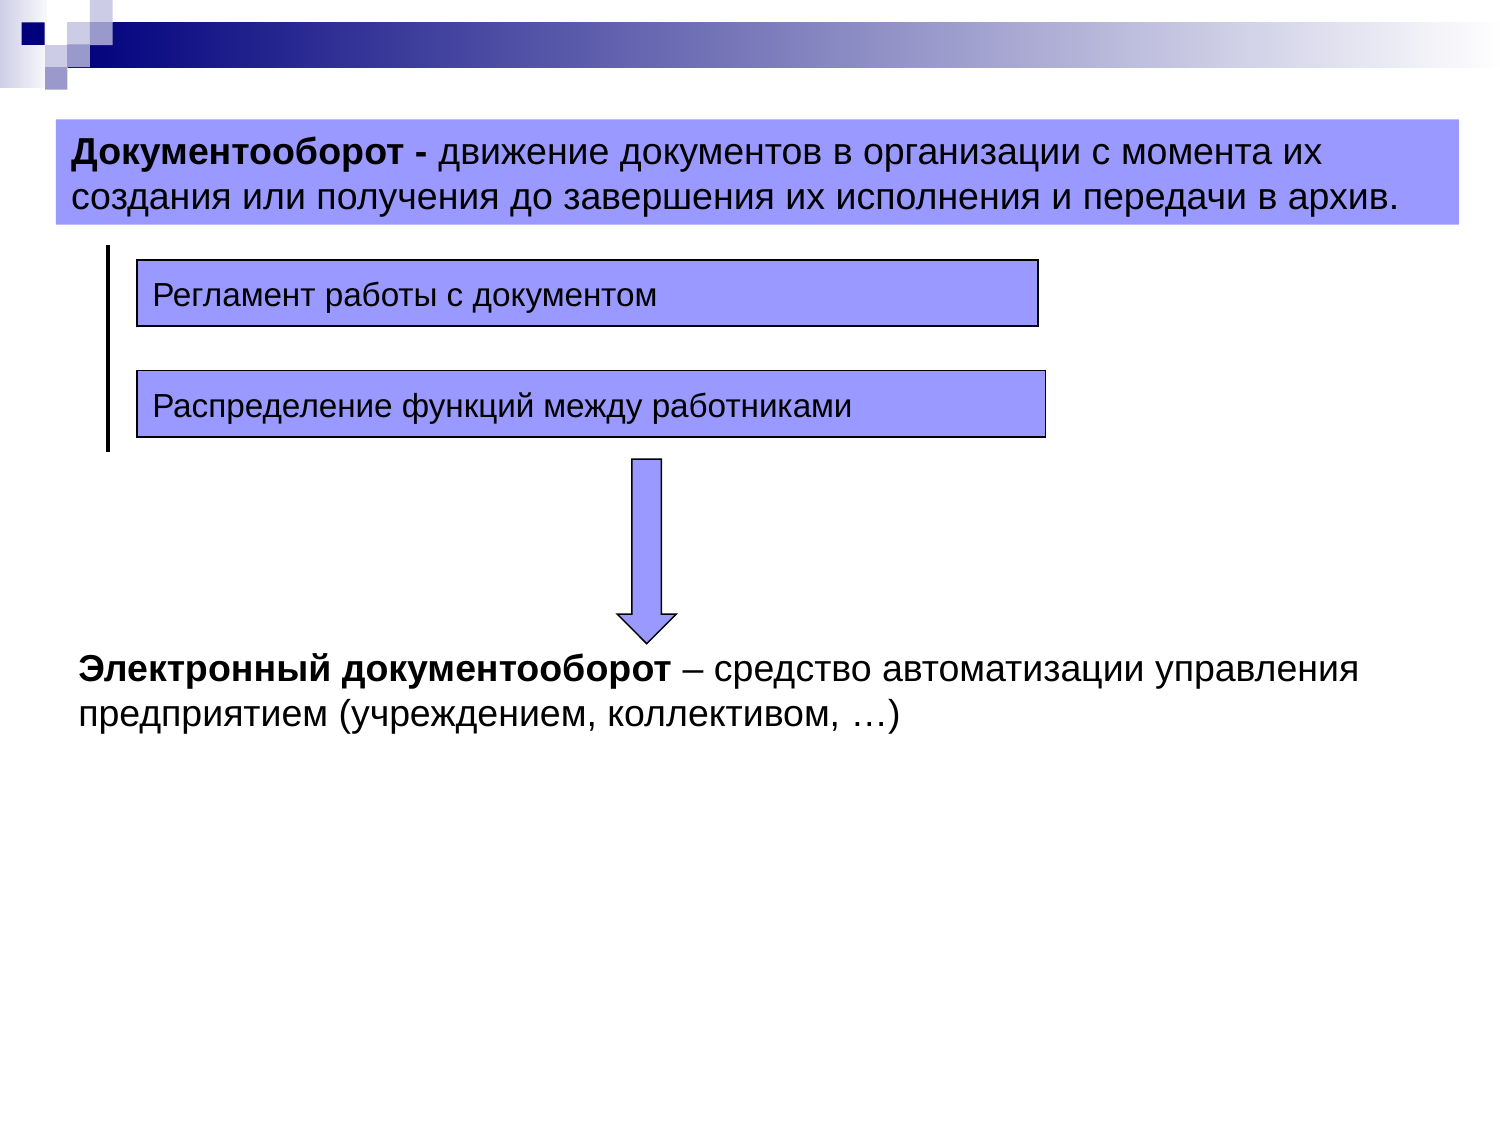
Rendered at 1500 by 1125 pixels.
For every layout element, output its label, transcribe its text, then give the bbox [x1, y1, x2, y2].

text_box Документооборот - движение документов в организации с момента их создания или получения до завершения их исполнения и передачи в архив. [55, 119, 1459, 225]
text_box Электронный документооборот – средство автоматизации управления предприятием (учреждением, коллективом, …) [63, 636, 1407, 742]
text_box [617, 459, 677, 644]
text_box Распределение функций между работниками [137, 370, 1046, 437]
text_box Регламент работы с документом [137, 259, 1038, 327]
